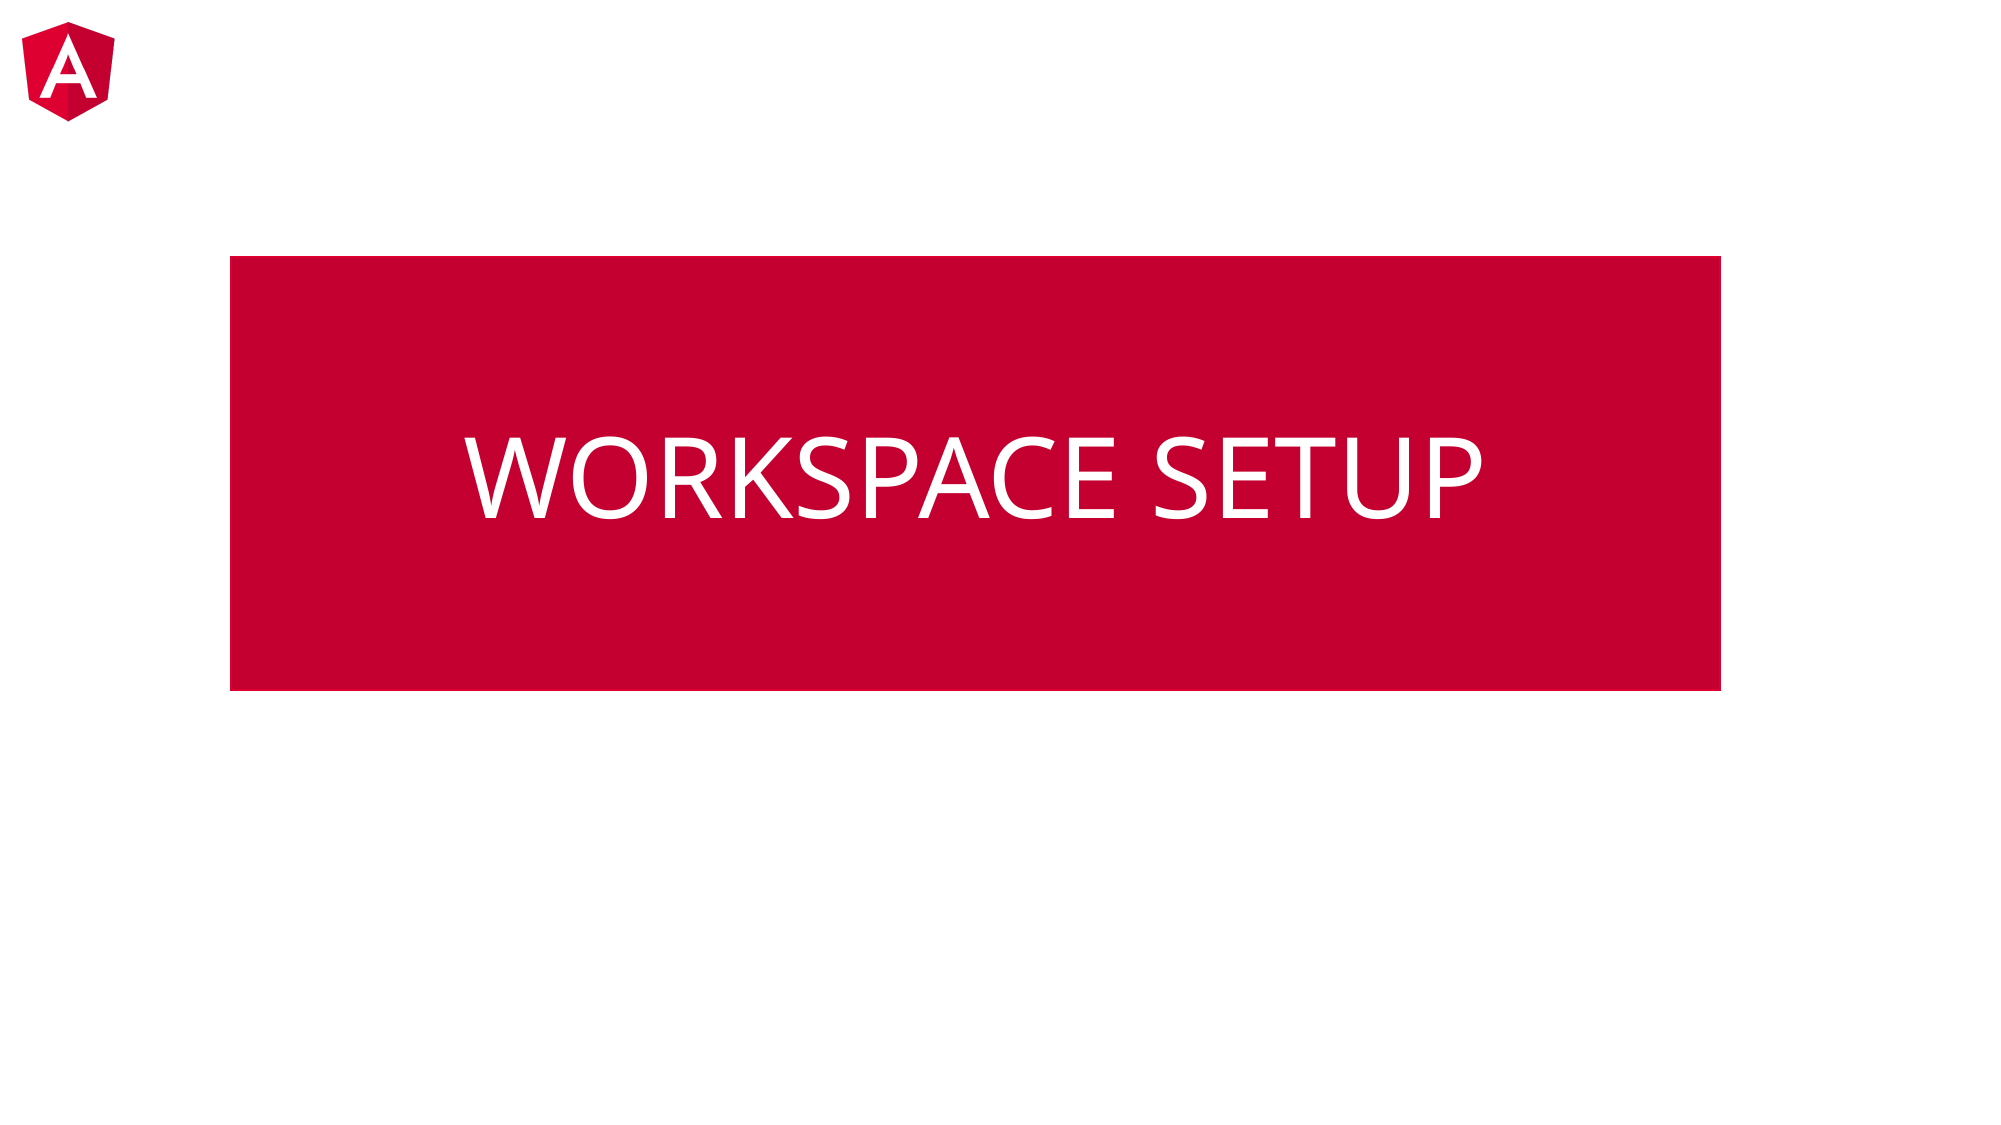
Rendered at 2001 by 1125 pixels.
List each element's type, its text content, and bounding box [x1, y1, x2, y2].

picture [6, 7, 130, 131]
text_box WORKSPACE SETUP [230, 256, 1721, 691]
